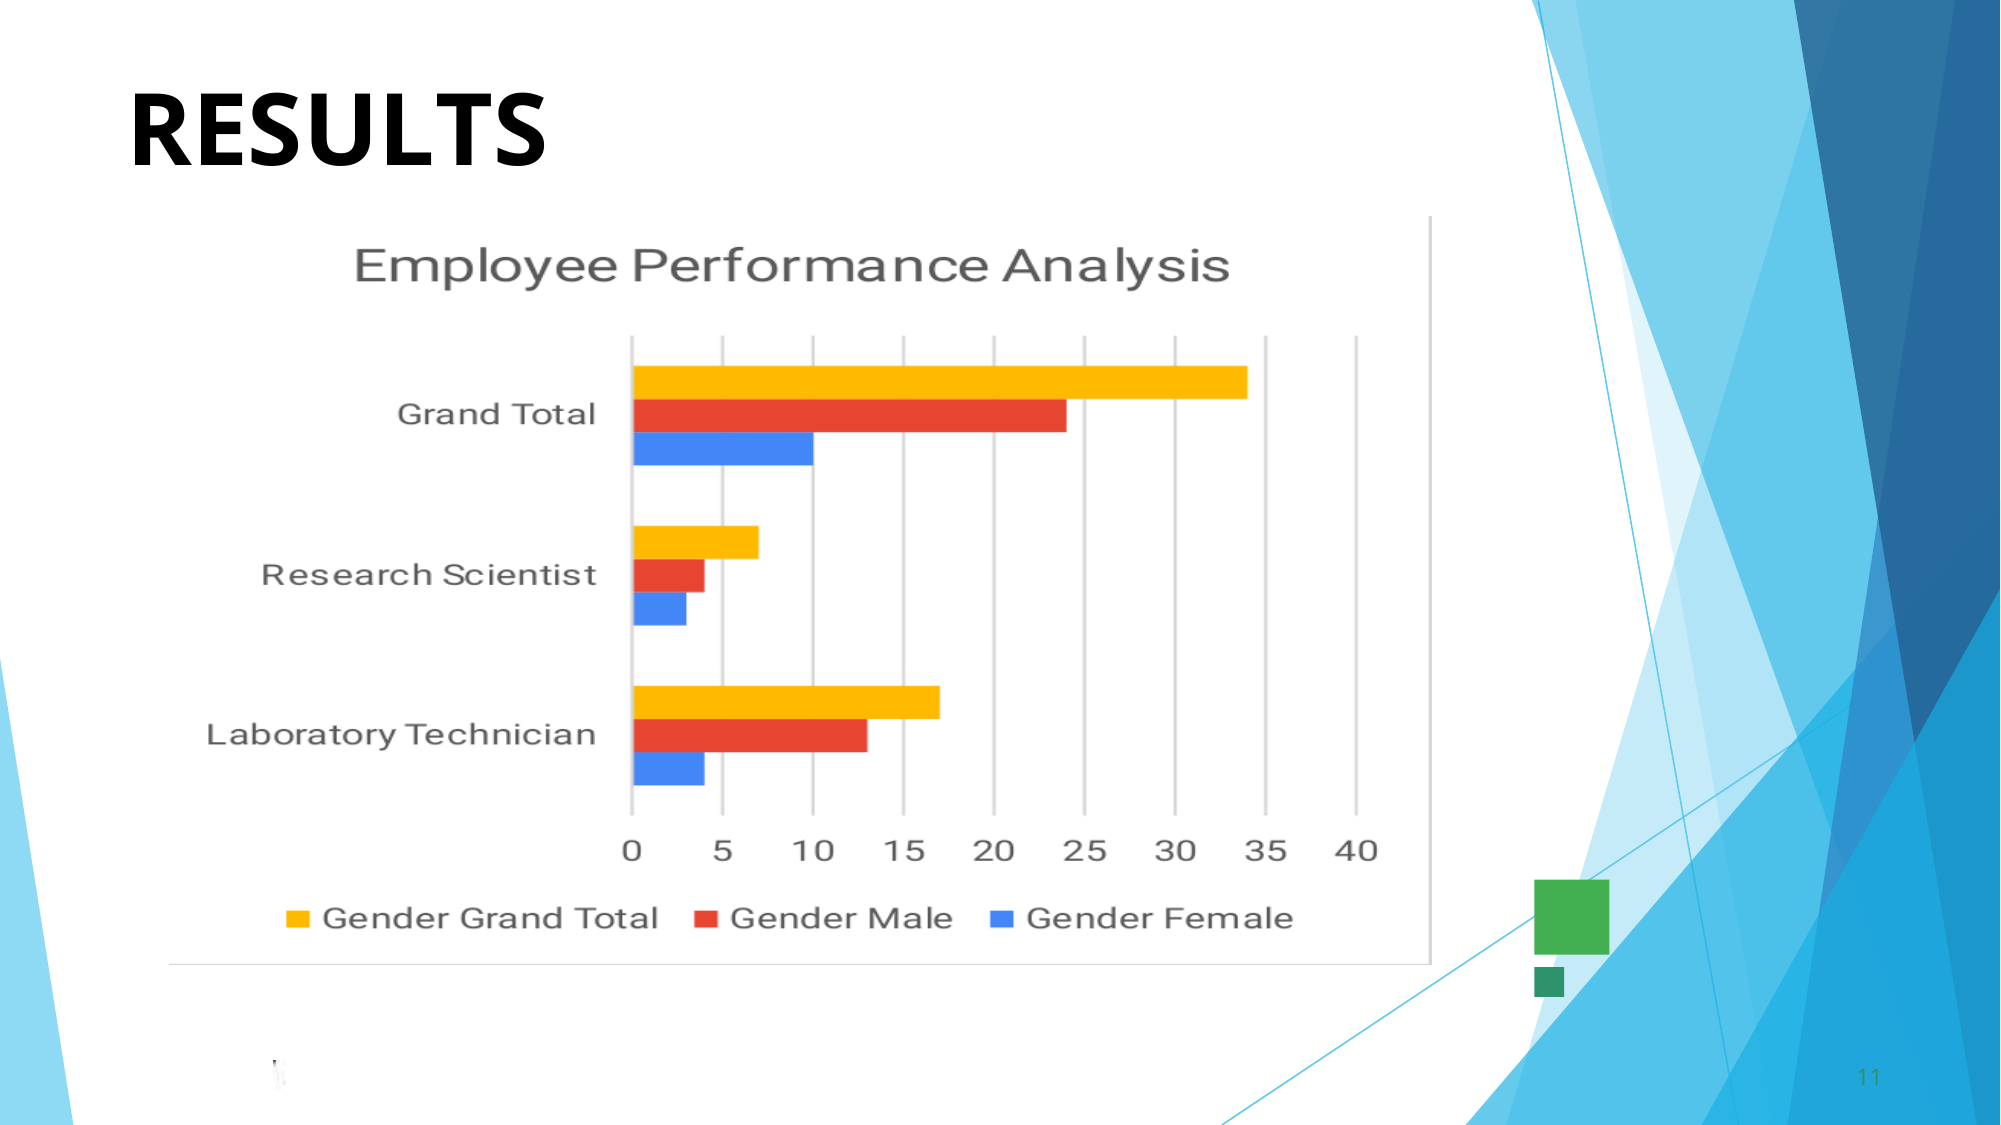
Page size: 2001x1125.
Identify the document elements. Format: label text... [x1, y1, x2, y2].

picture [169, 216, 1433, 966]
title RESULTS [123, 63, 665, 254]
text_box 11 [1849, 1061, 1888, 1095]
text_box [1534, 967, 1565, 997]
picture [273, 1060, 287, 1091]
text_box [1534, 879, 1610, 955]
